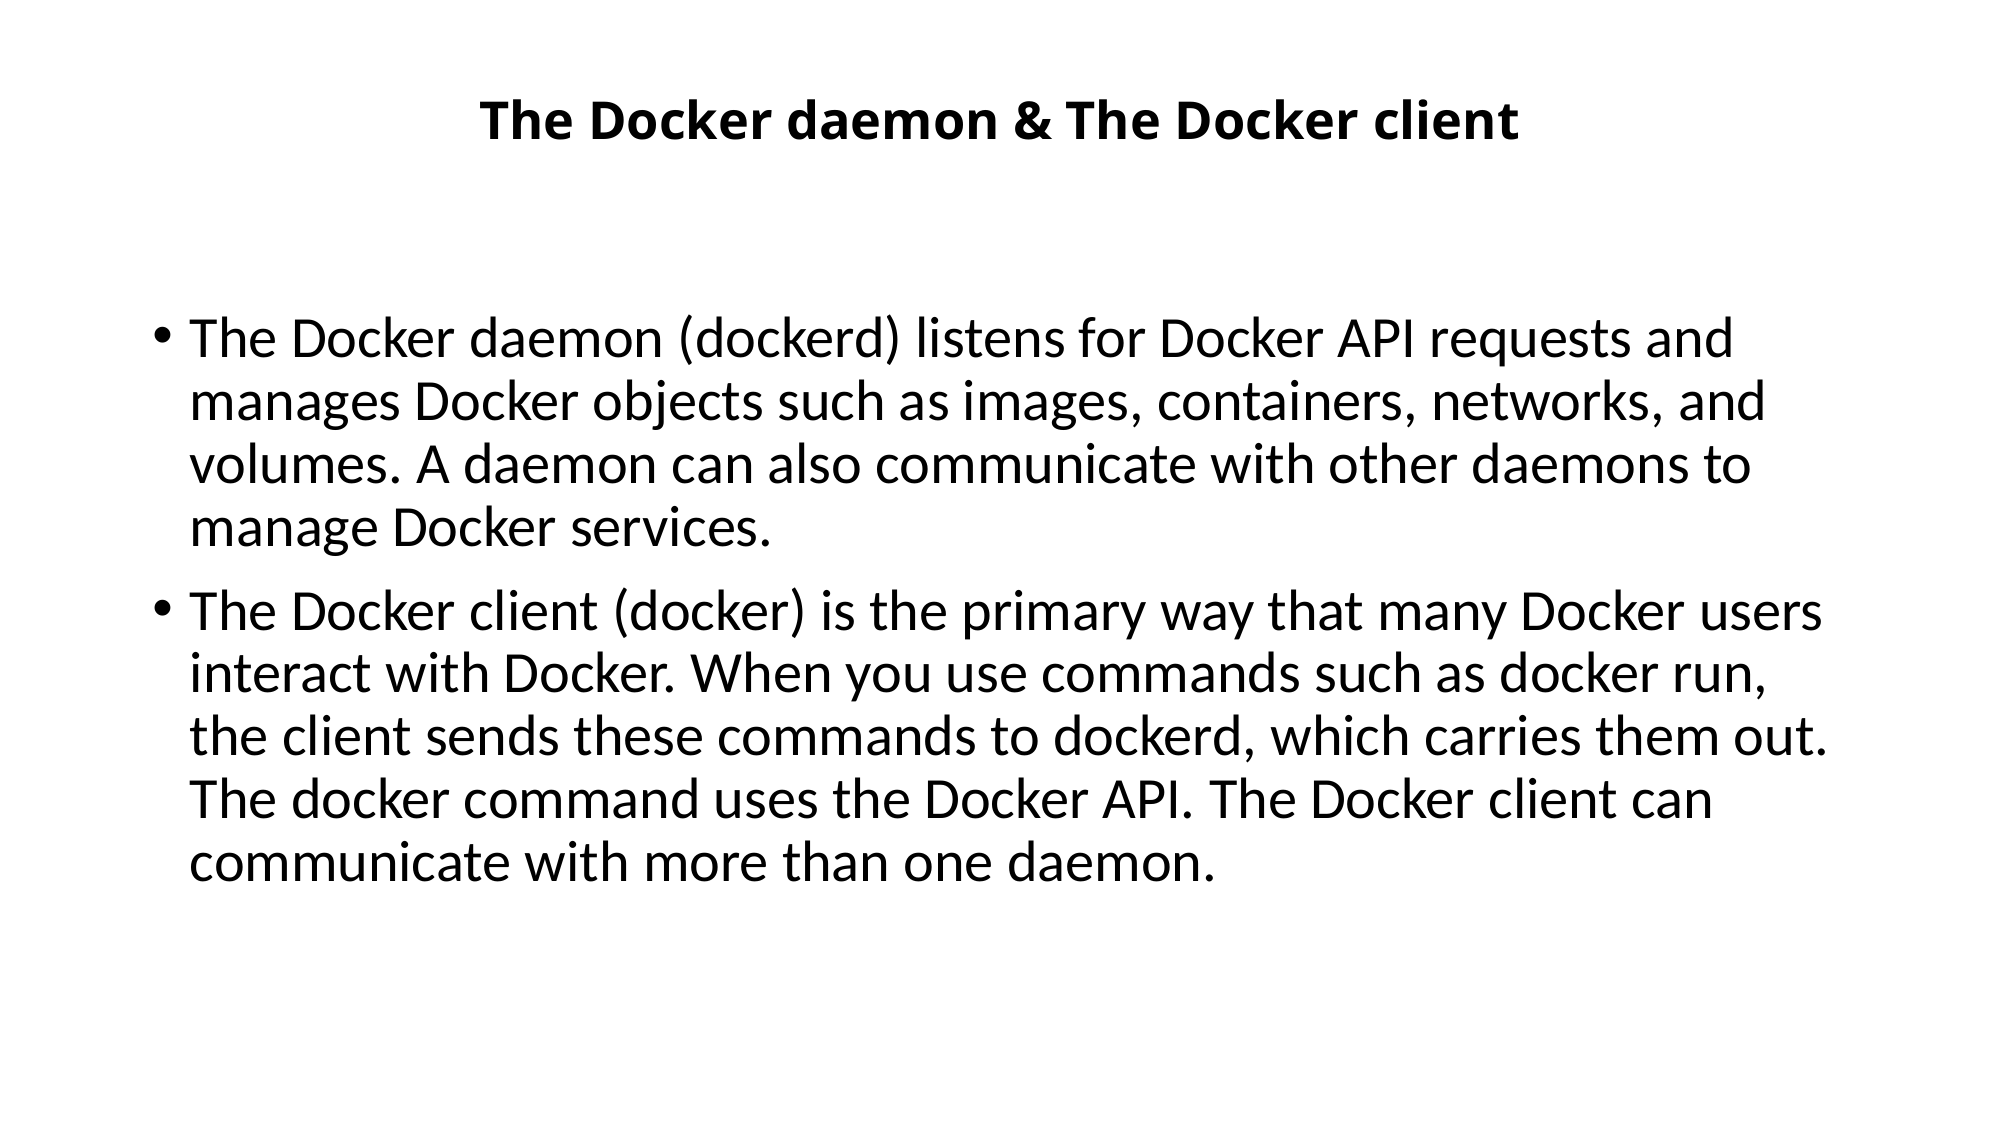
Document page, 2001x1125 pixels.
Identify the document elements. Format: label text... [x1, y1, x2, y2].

list The Docker daemon (dockerd) listens for Docker API requests and manages Docker objects such as images, containers, networks, and volumes. A daemon can also communicate with other daemons to manage Docker services. The Docker client (docker) is the primary way that many Docker users interact with Docker. When you use commands such as docker run, the client sends these commands to dockerd, which carries them out. The docker command uses the Docker API. The Docker client can communicate with more than one daemon. [137, 299, 1863, 1014]
title The Docker daemon & The Docker client [137, 29, 1863, 278]
